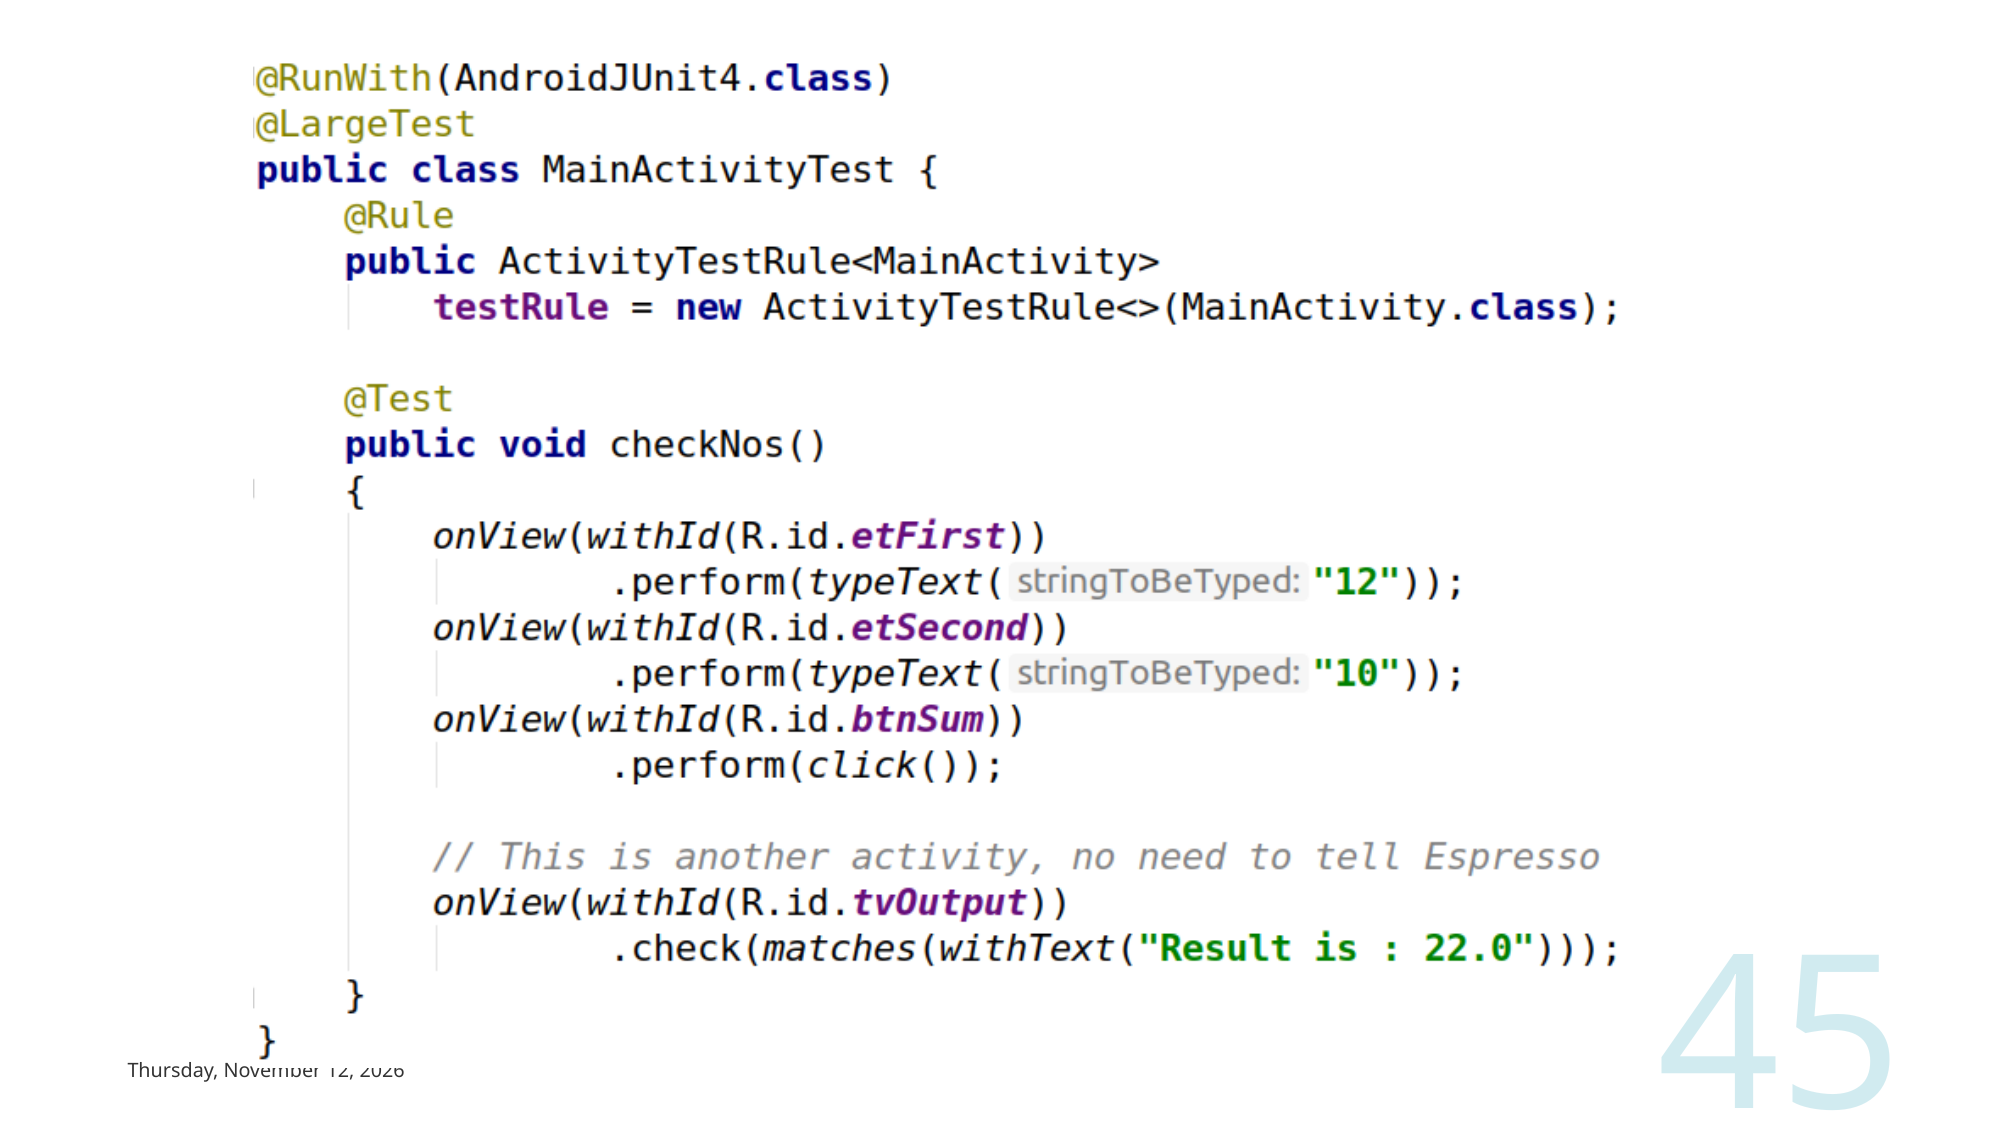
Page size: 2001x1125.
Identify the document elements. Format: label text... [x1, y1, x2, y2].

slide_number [112, 1051, 788, 1090]
slide_number 45 [1437, 963, 1918, 1125]
picture [252, 57, 1650, 1068]
